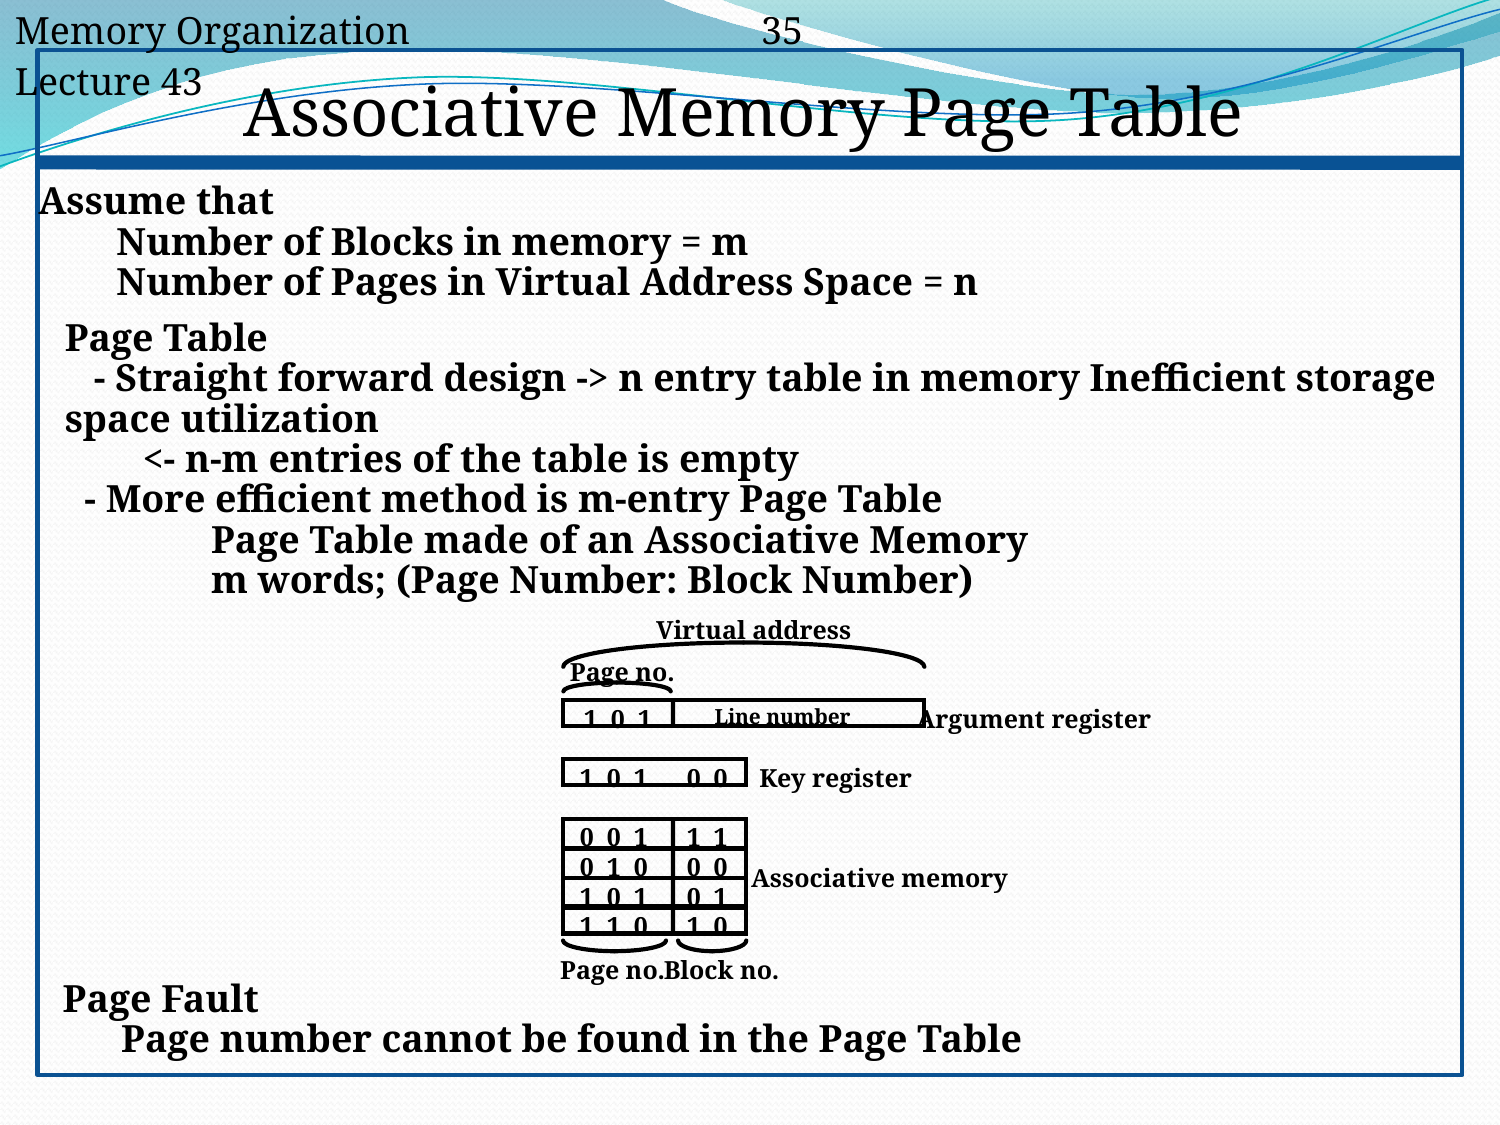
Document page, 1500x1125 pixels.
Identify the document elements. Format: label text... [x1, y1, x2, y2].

text_box Memory Organization 35 Lecture 43 [0, 0, 1500, 111]
text_box Associative Memory Page Table [112, 62, 1375, 158]
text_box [552, 610, 1145, 993]
text_box Assume that Number of Blocks in memory = m Number of Pages in Virtual Address Space = n [23, 175, 995, 311]
text_box Page Table - Straight forward design -> n entry table in memory Inefficient storage space utilization <- n-m entries of the table is empty - More efficient method is m-entry Page Table Page Table made of an Associative Memory m words; (Page Number: Block Number) [49, 311, 1463, 610]
text_box [35, 111, 1464, 1077]
text_box Page Fault Page number cannot be found in the Page Table [47, 972, 1038, 1068]
